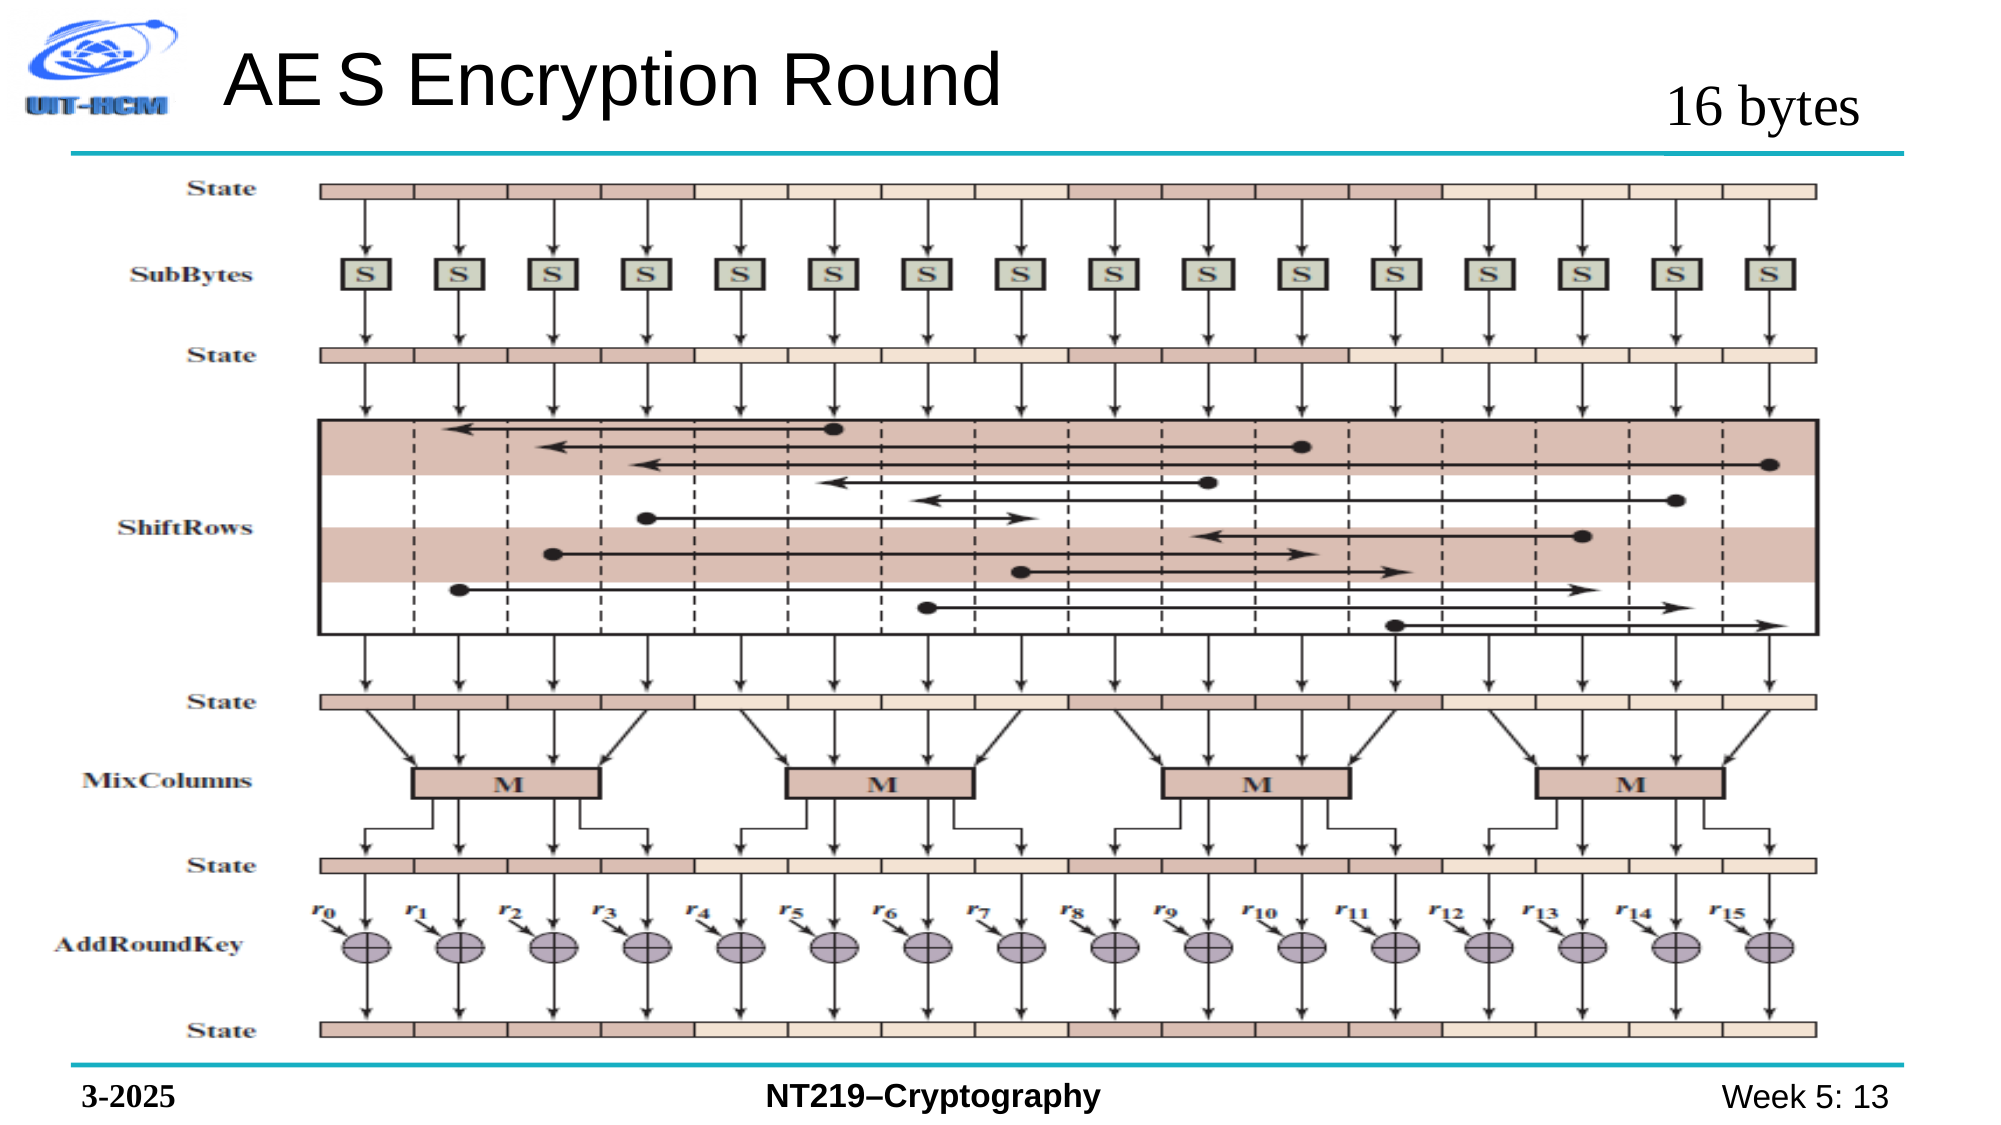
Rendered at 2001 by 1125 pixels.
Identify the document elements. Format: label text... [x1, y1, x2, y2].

picture [7, 160, 1839, 1051]
picture [7, 8, 197, 125]
title A E S Encryption Round [208, 0, 1272, 158]
text_box 16 bytes [1650, 59, 1877, 145]
